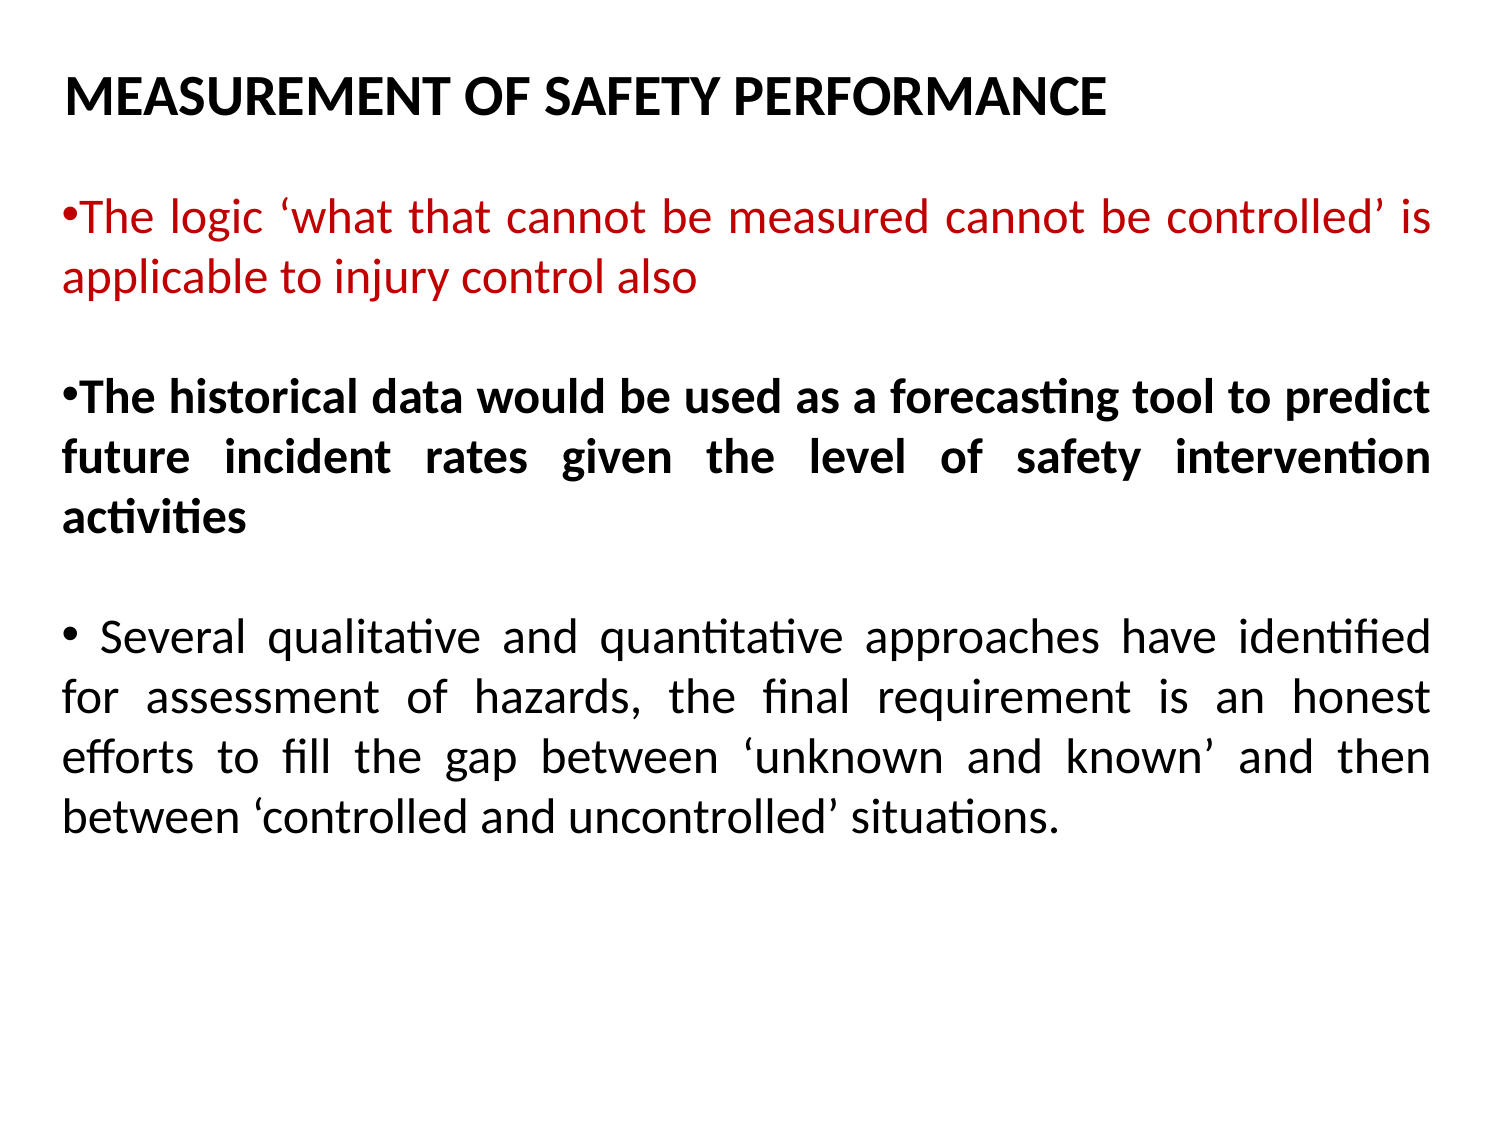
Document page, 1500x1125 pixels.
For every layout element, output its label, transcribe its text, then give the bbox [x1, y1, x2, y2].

text_box The logic ‘what that cannot be measured cannot be controlled’ is applicable to injury control also The historical data would be used as a forecasting tool to predict future incident rates given the level of safety intervention activities Several qualitative and quantitative approaches have identified for assessment of hazards, the final requirement is an honest efforts to fill the gap between ‘unknown and known’ and then between ‘controlled and uncontrolled’ situations. [46, 175, 1447, 901]
text_box MEASUREMENT OF SAFETY PERFORMANCE [49, 50, 1124, 135]
